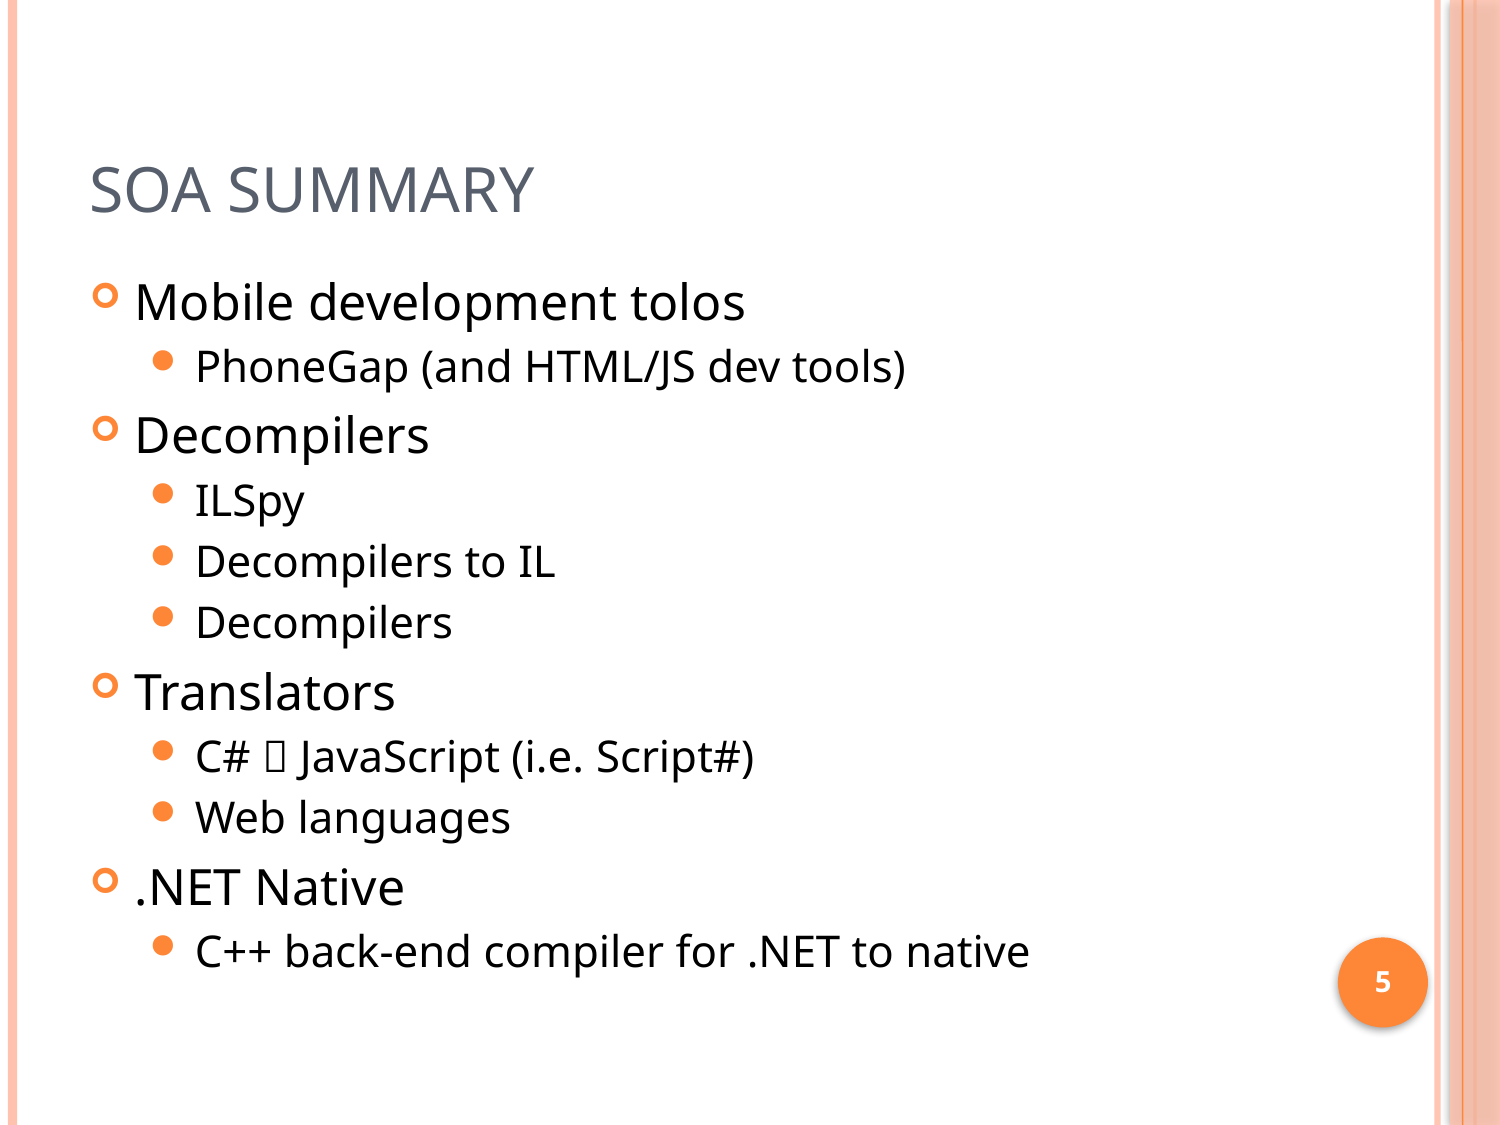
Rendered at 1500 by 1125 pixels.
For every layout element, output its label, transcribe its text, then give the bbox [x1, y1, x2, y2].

list Mobile development tolos PhoneGap (and HTML/JS dev tools) Decompilers ILSpy Decompilers to IL Decompilers Translators C#  JavaScript (i.e. Script#) Web languages .NET Native C++ back-end compiler for .NET to native [75, 262, 1300, 1062]
title Soa Summary [75, 45, 1300, 233]
slide_number 5 [1333, 940, 1434, 1027]
